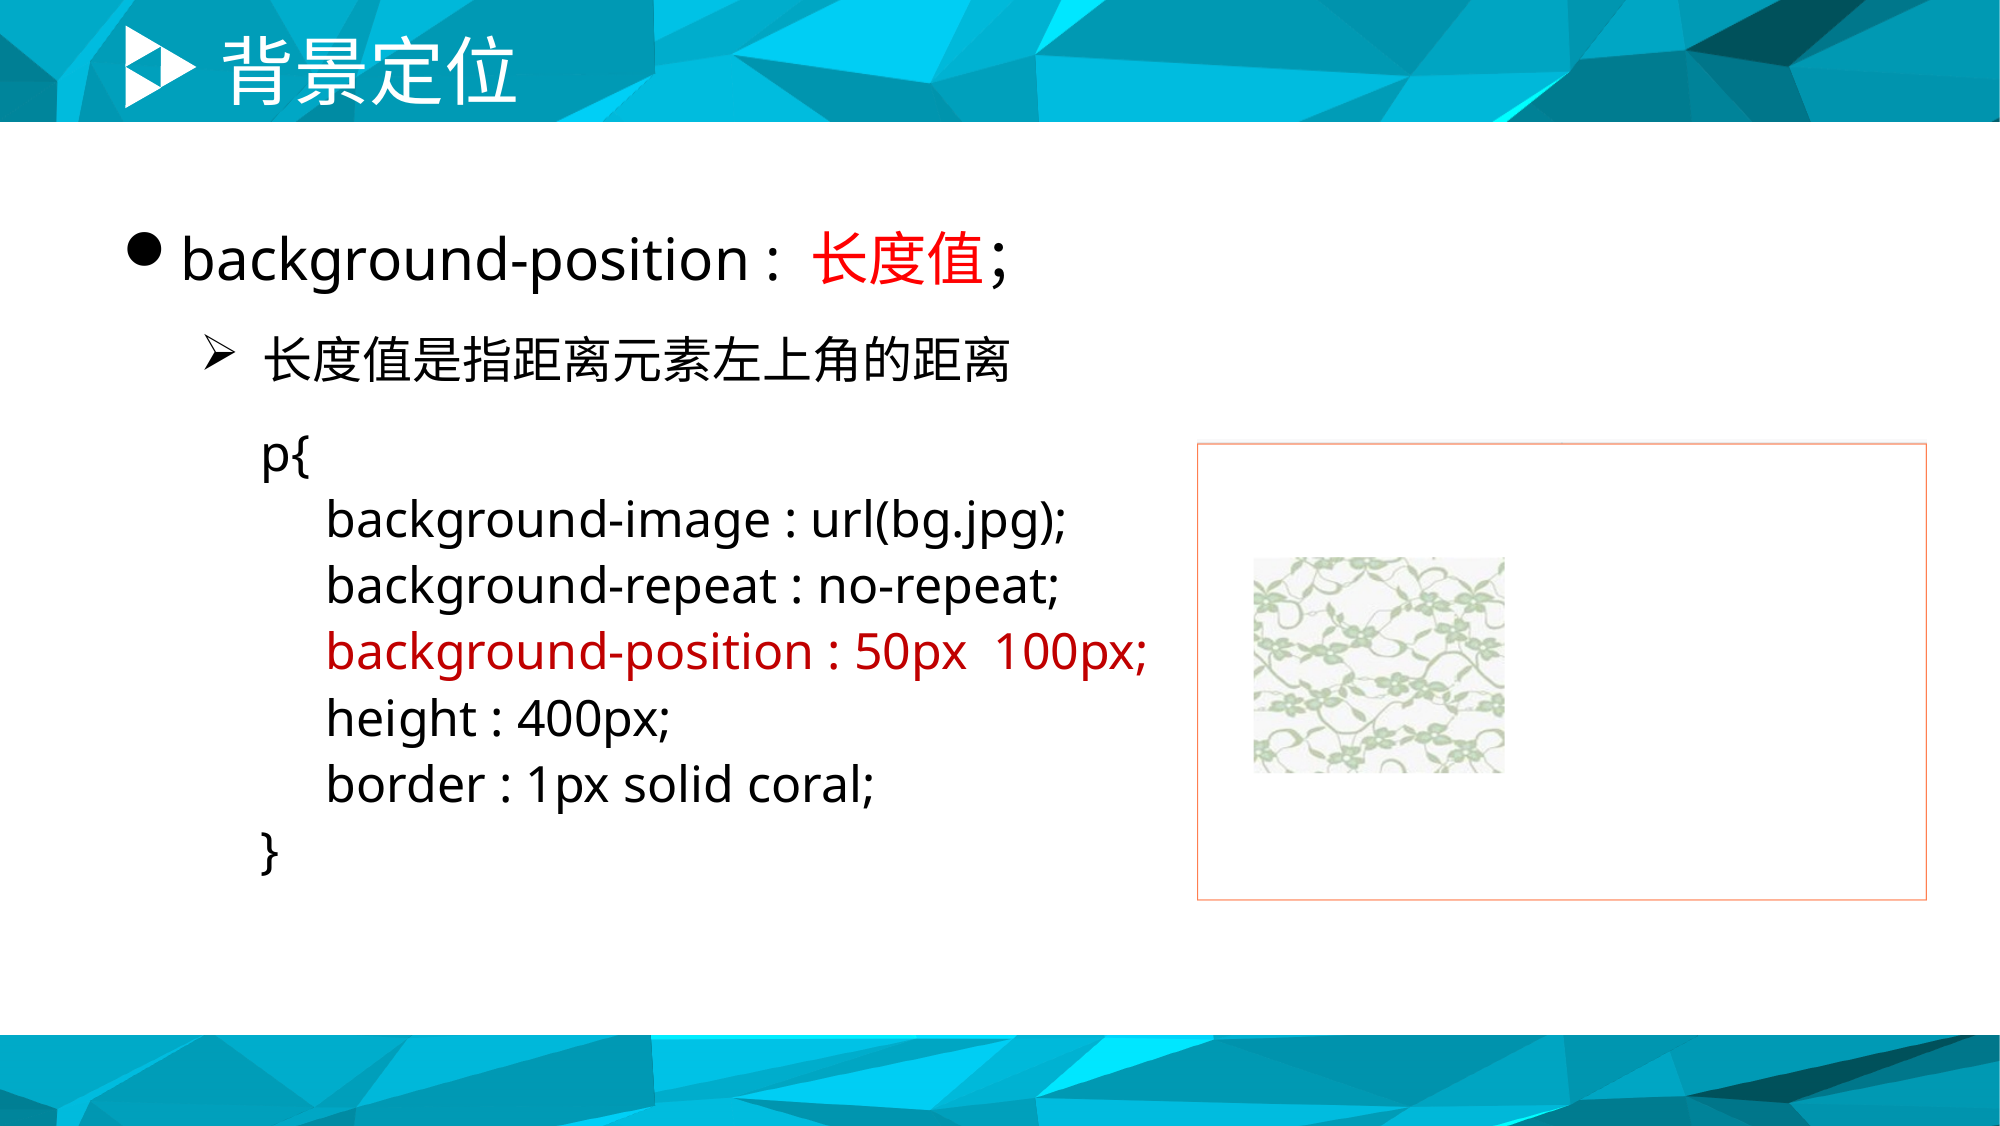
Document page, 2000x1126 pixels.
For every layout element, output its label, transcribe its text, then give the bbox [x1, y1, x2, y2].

picture [0, 1035, 2000, 1126]
list background-position : 长度值； 长度值是指距离元素左上角的距离 [104, 178, 1927, 978]
text_box p{ background-image : url(bg.jpg); background-repeat : no-repeat; background-position : 50px 100px; height : 400px; border : 1px solid coral; } [242, 412, 1738, 888]
picture [0, 0, 2000, 122]
title 背景定位 [201, 24, 1927, 127]
picture [1197, 439, 1927, 904]
